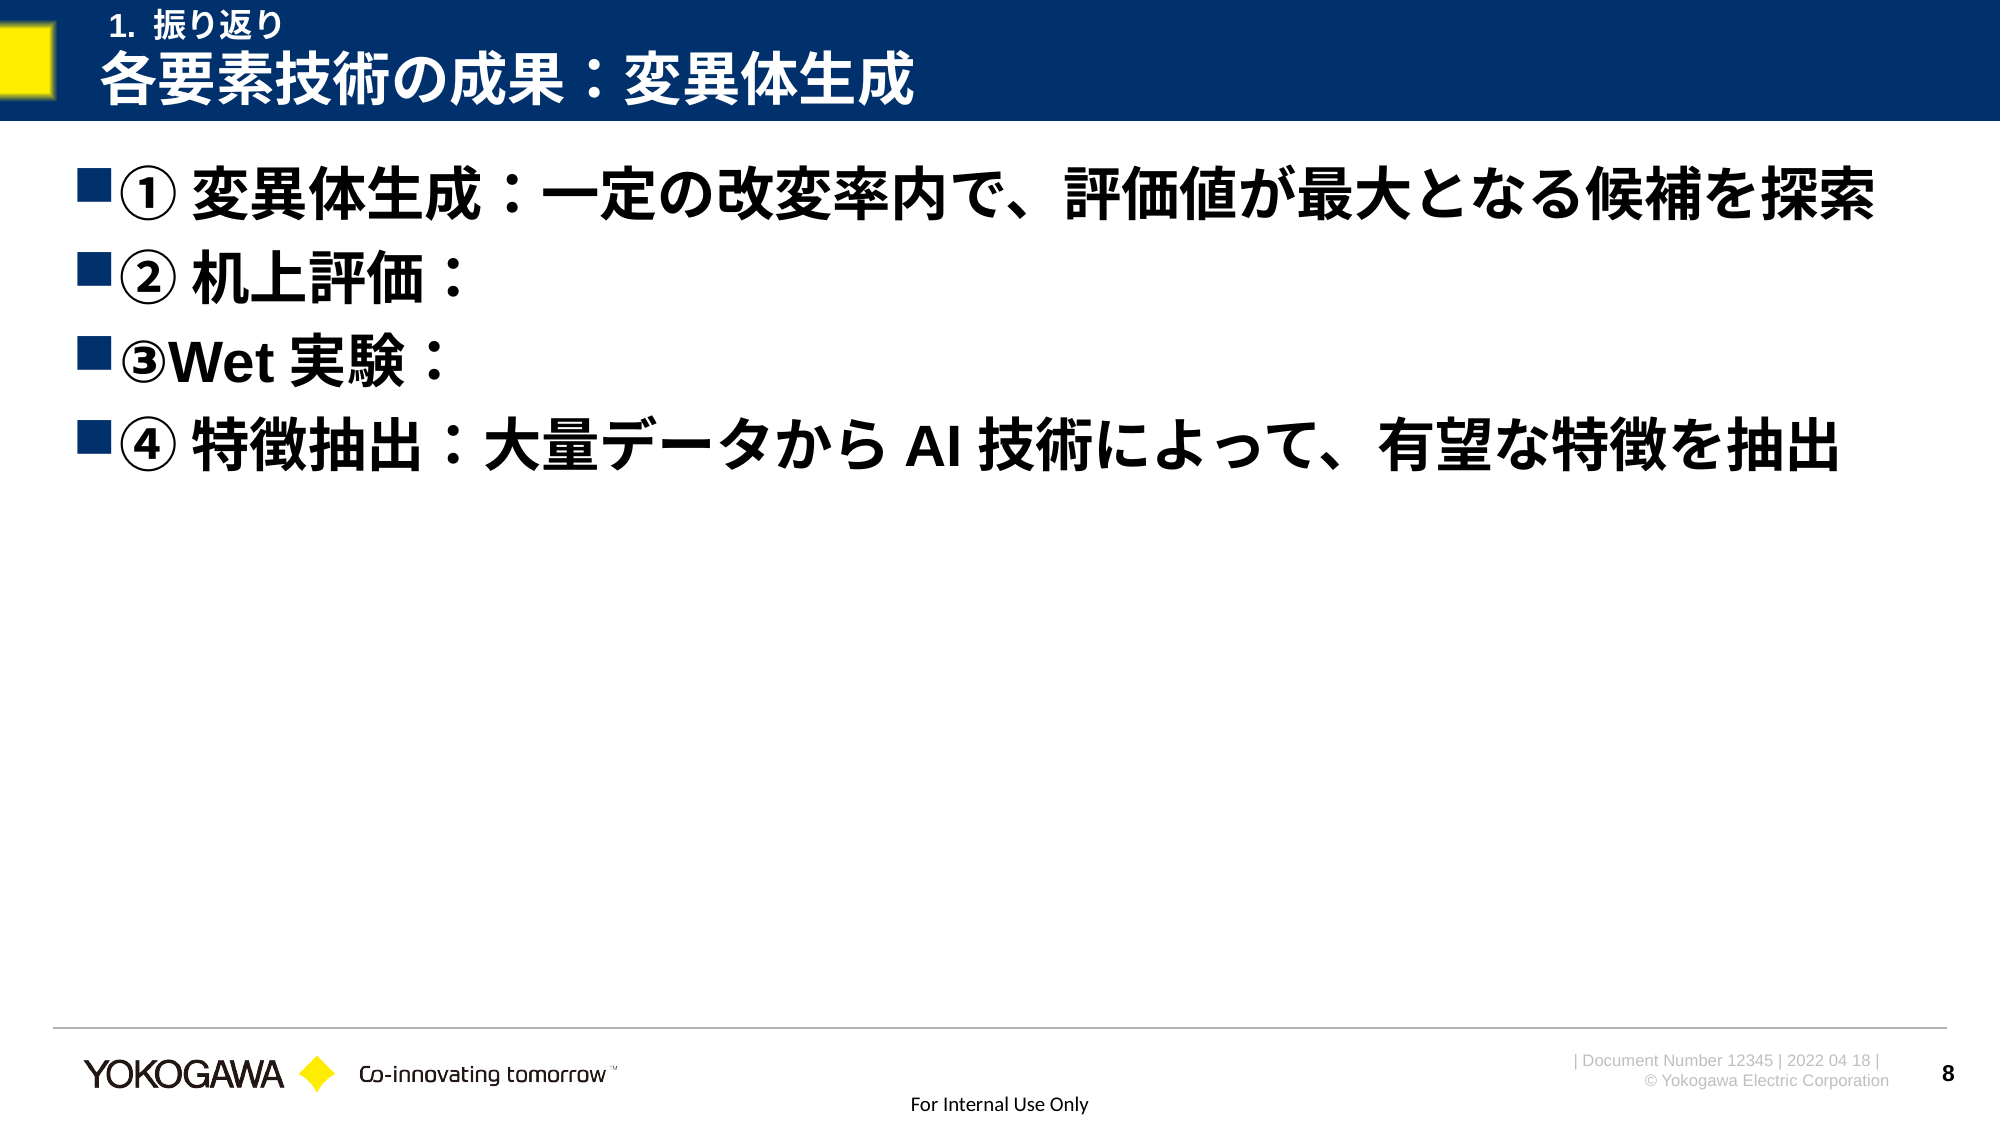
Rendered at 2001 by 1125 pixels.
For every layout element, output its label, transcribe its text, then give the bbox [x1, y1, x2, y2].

picture [0, 6, 69, 115]
title 各要素技術の成果：変異体生成 [84, 39, 1955, 125]
picture [83, 1055, 617, 1093]
text_box 1. 振り返り [93, 0, 559, 52]
text_box ①変異体生成：一定の改変率内で、評価値が最大となる候補を探索 ②机上評価： ③Wet実験： ④特徴抽出：大量データからAI技術によって、有望な特徴を抽出 [57, 157, 1955, 497]
slide_number 8 [1904, 1042, 1970, 1103]
